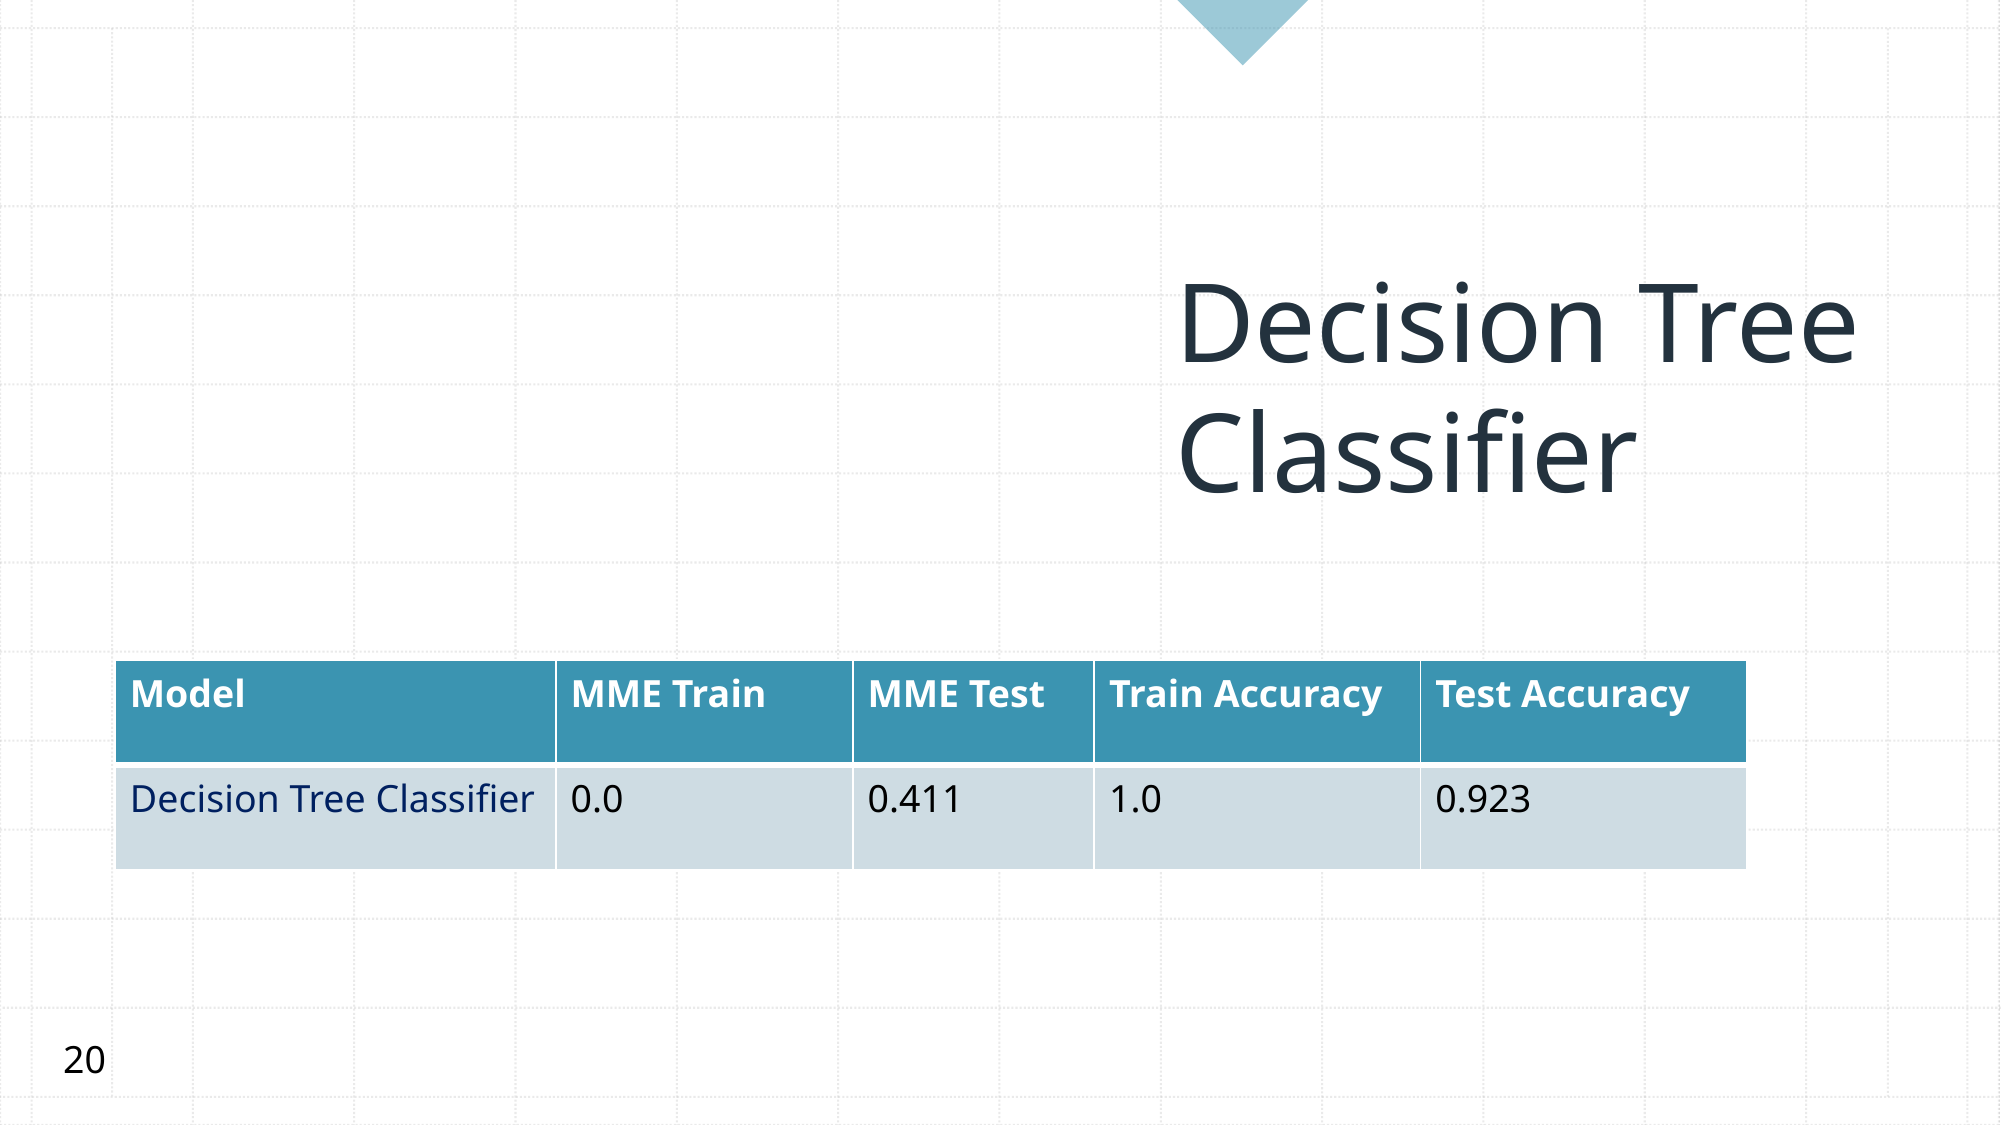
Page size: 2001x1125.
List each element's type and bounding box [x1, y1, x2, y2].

text_box [0, 0, 2000, 1125]
